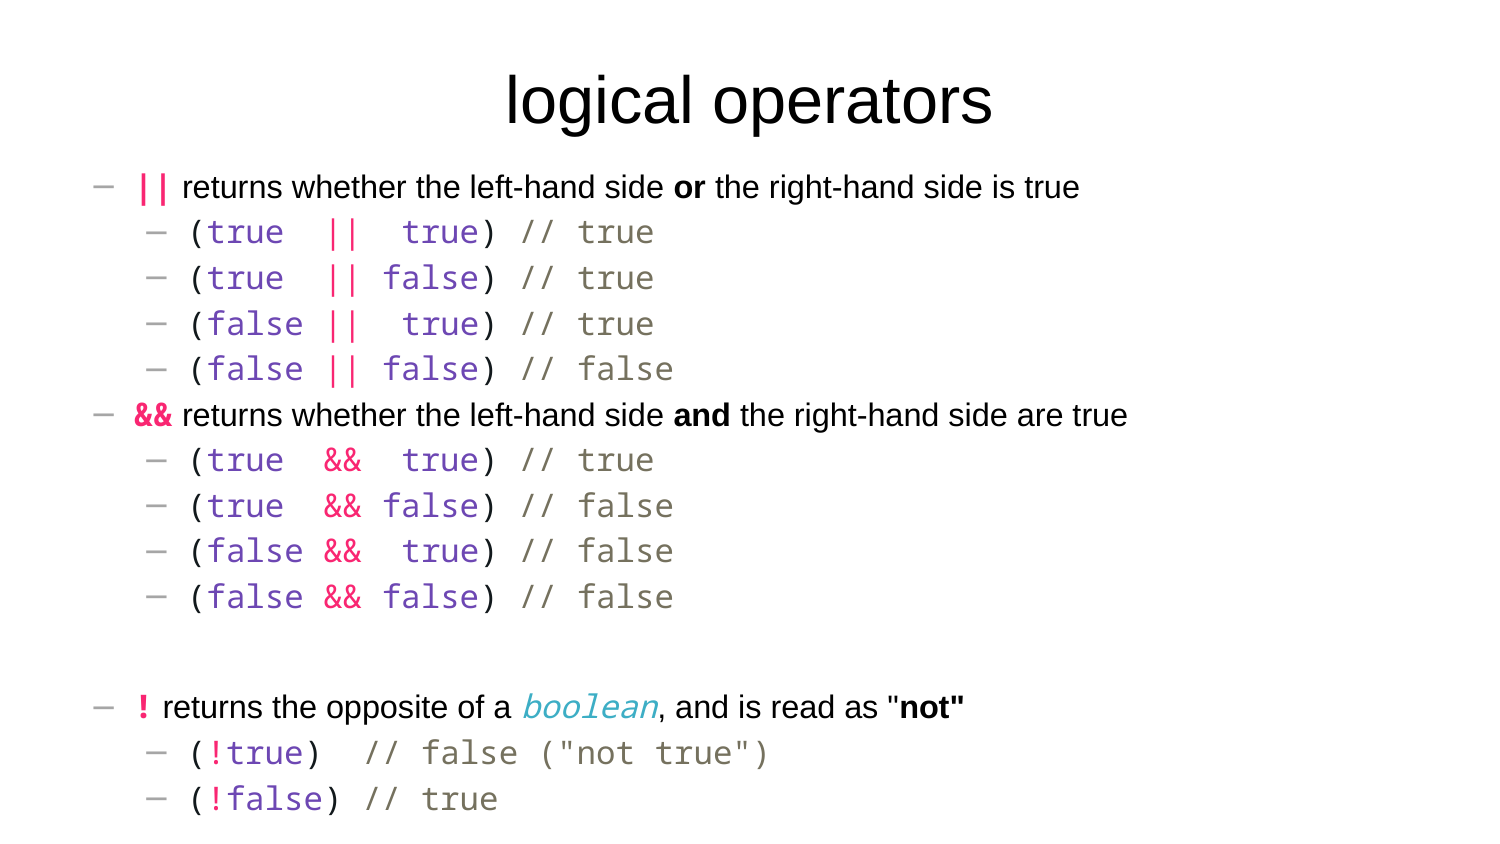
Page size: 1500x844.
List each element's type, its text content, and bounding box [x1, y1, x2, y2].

title logical operators [75, 41, 1425, 152]
list || returns whether the left-hand side or the right-hand side is true (true || true) // true (true || false) // true (false || true) // true (false || false) // false && returns whether the left-hand side and the right-hand side are true (true && true) // true (true && false) // false (false && true) // false (false && false) // false ! returns the opposite of a boolean, and is read as "not" (!true) // false ("not true") (!false) // true [75, 158, 1425, 828]
